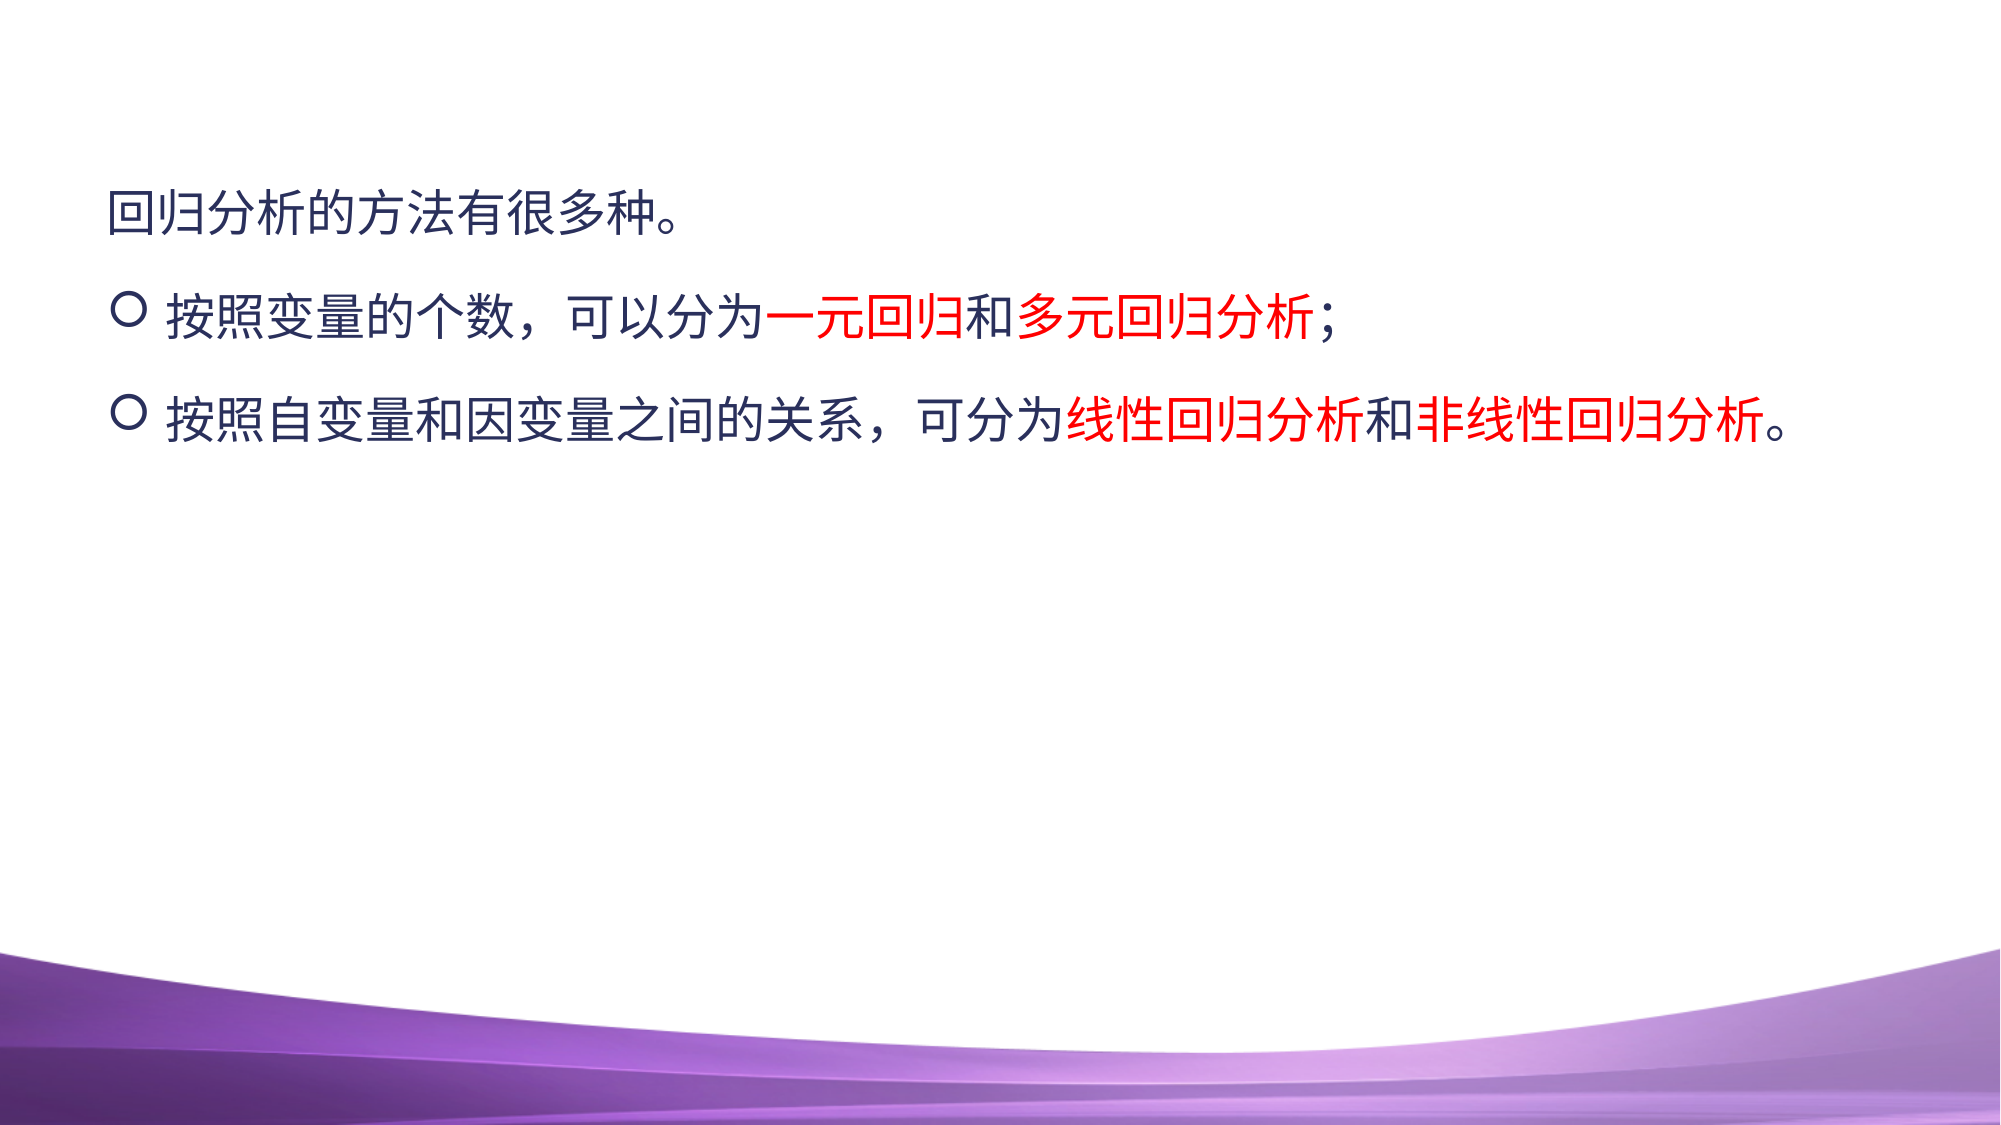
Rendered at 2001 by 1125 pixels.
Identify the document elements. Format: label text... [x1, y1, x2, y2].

list 回归分析的方法有很多种。 按照变量的个数，可以分为一元回归和多元回归分析； 按照自变量和因变量之间的关系，可分为线性回归分析和非线性回归分析。 [91, 168, 1906, 1021]
picture [0, 943, 2001, 1125]
